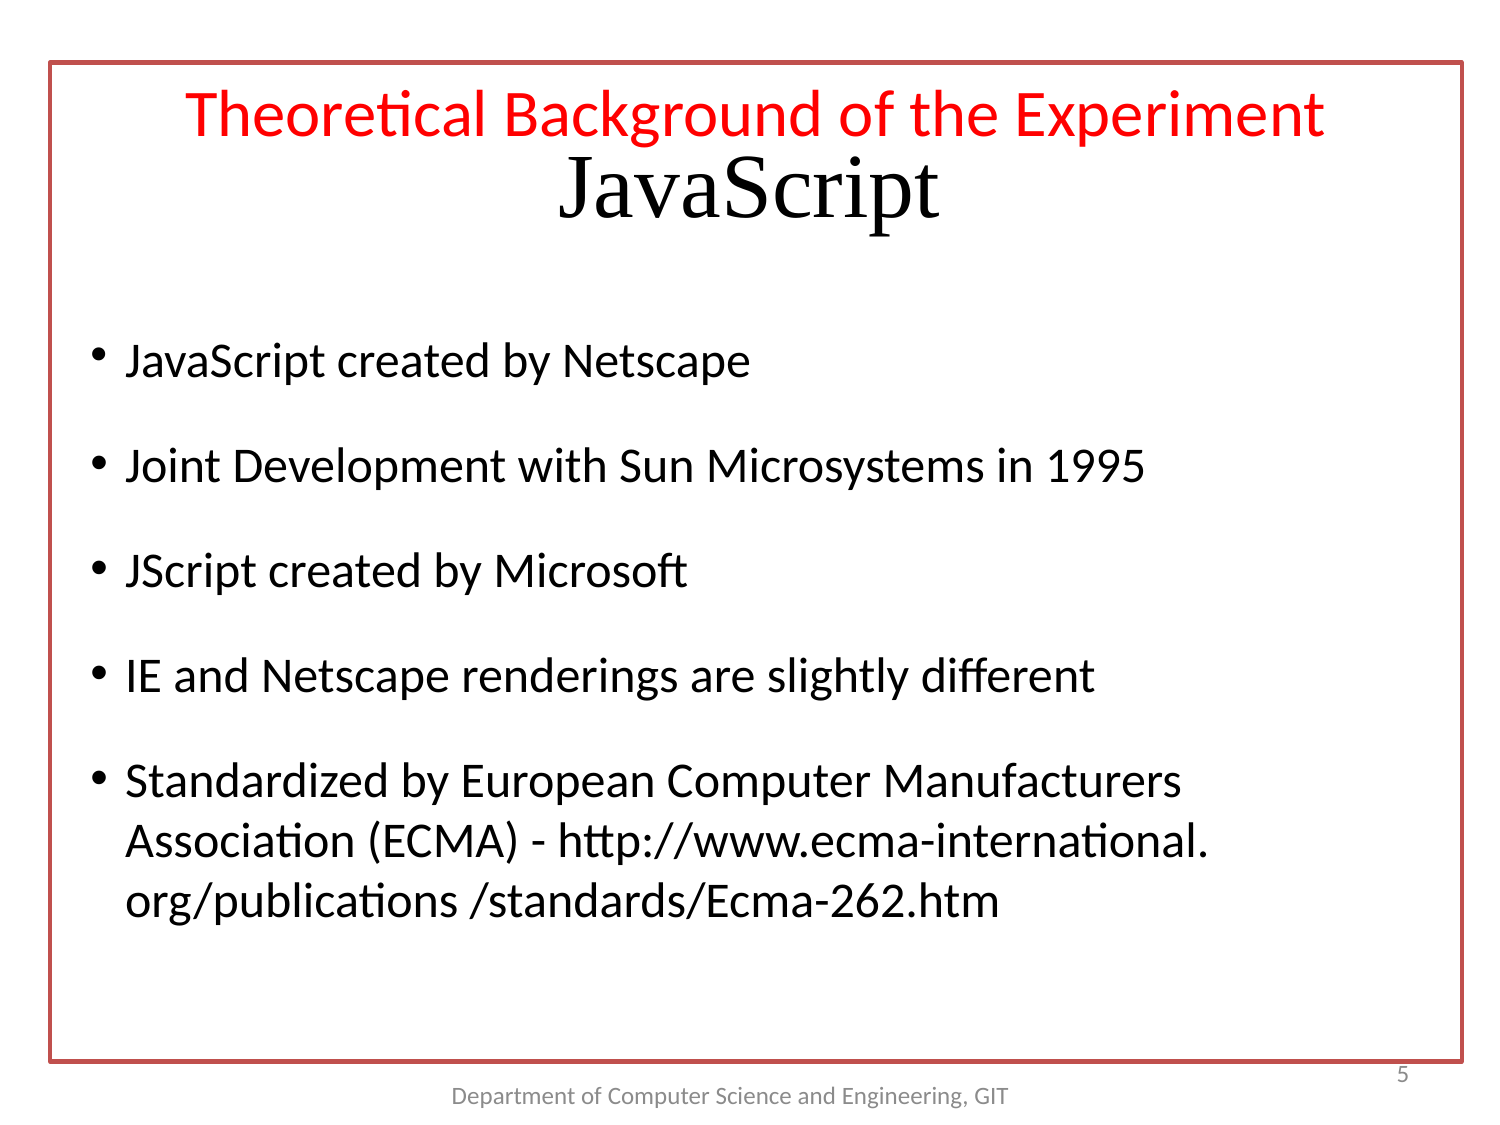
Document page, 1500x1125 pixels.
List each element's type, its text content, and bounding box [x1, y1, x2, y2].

text_box <number> [1074, 1042, 1425, 1102]
text_box JavaScript [112, 87, 1387, 275]
text_box Theoretical Background of the Experiment [50, 62, 1462, 1062]
text_box JavaScript created by Netscape Joint Development with Sun Microsystems in 1995 JScript created by Microsoft IE and Netscape renderings are slightly different Standardized by European Computer Manufacturers Association (ECMA) - http://www.ecma-international. org/publications /standards/Ecma-262.htm [75, 275, 1425, 1006]
text_box Department of Computer Science and Engineering, GIT [399, 1065, 1062, 1125]
